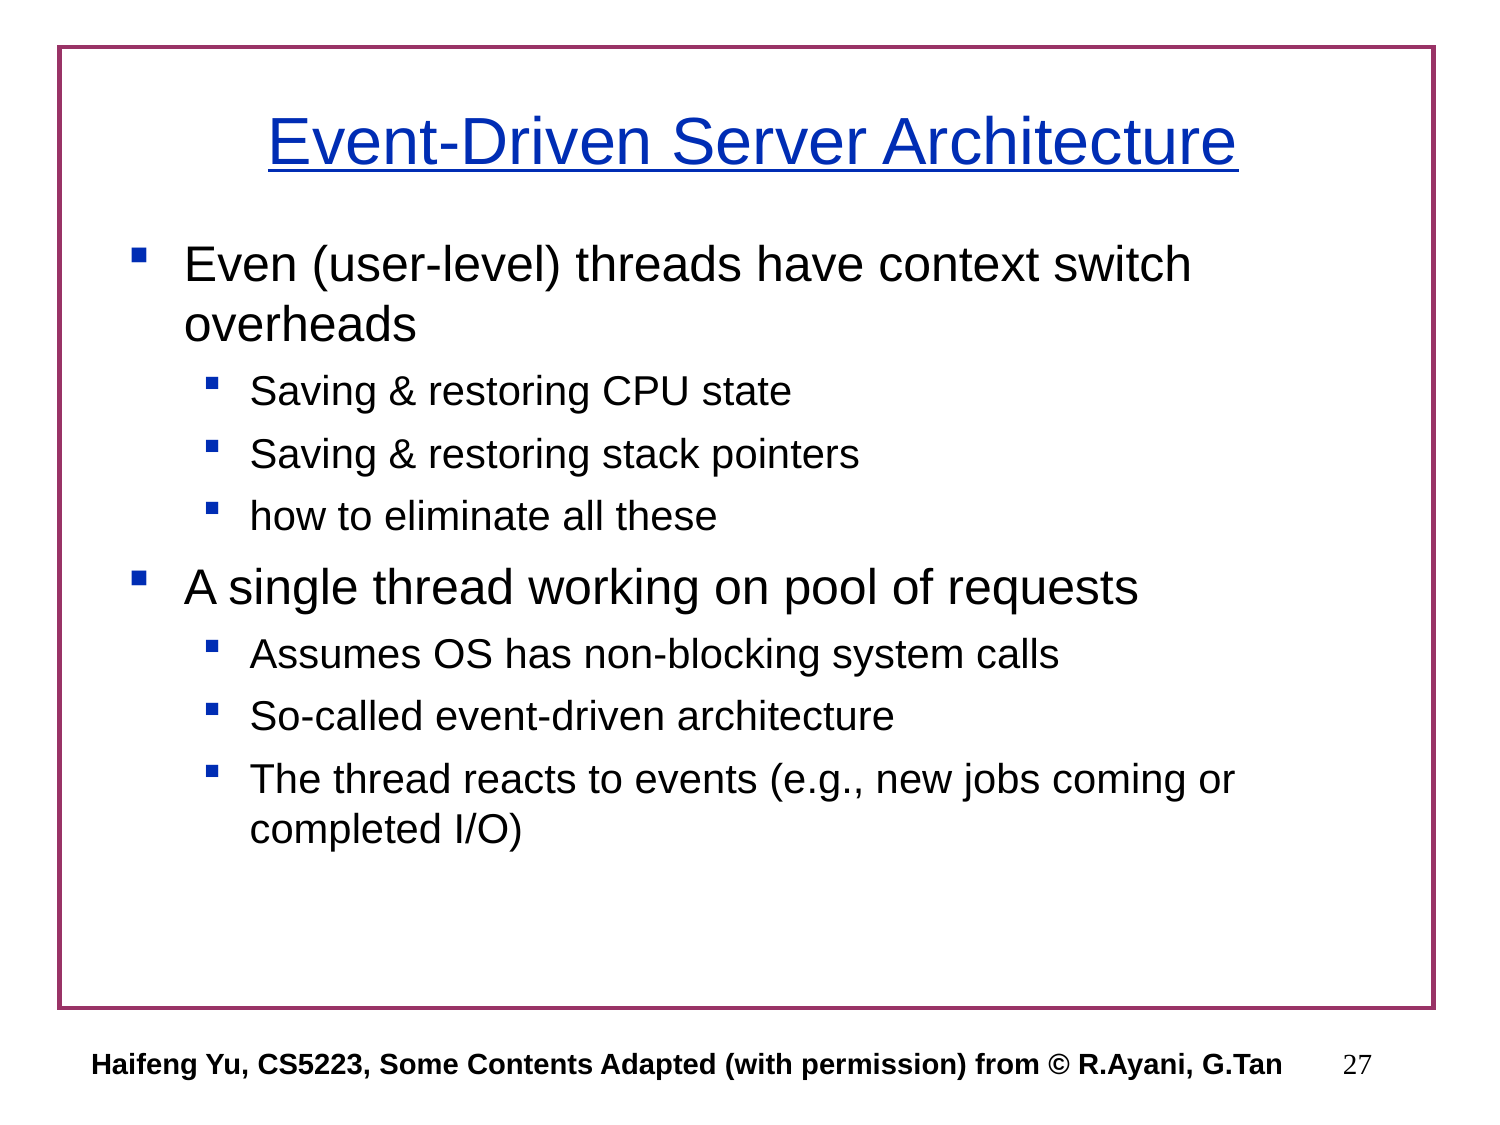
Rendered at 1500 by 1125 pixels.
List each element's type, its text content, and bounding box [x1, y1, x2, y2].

footer Haifeng Yu, CS5223, Some Contents Adapted (with permission) from © R.Ayani, G.Tan [49, 1024, 1326, 1101]
title Event-Driven Server Architecture [115, 69, 1392, 207]
list Even (user-level) threads have context switch overheads Saving & restoring CPU state Saving & restoring stack pointers how to eliminate all these A single thread working on pool of requests Assumes OS has non-blocking system calls So-called event-driven architecture The thread reacts to events (e.g., new jobs coming or completed I/O) [112, 223, 1388, 991]
slide_number 27 [1326, 1024, 1388, 1101]
